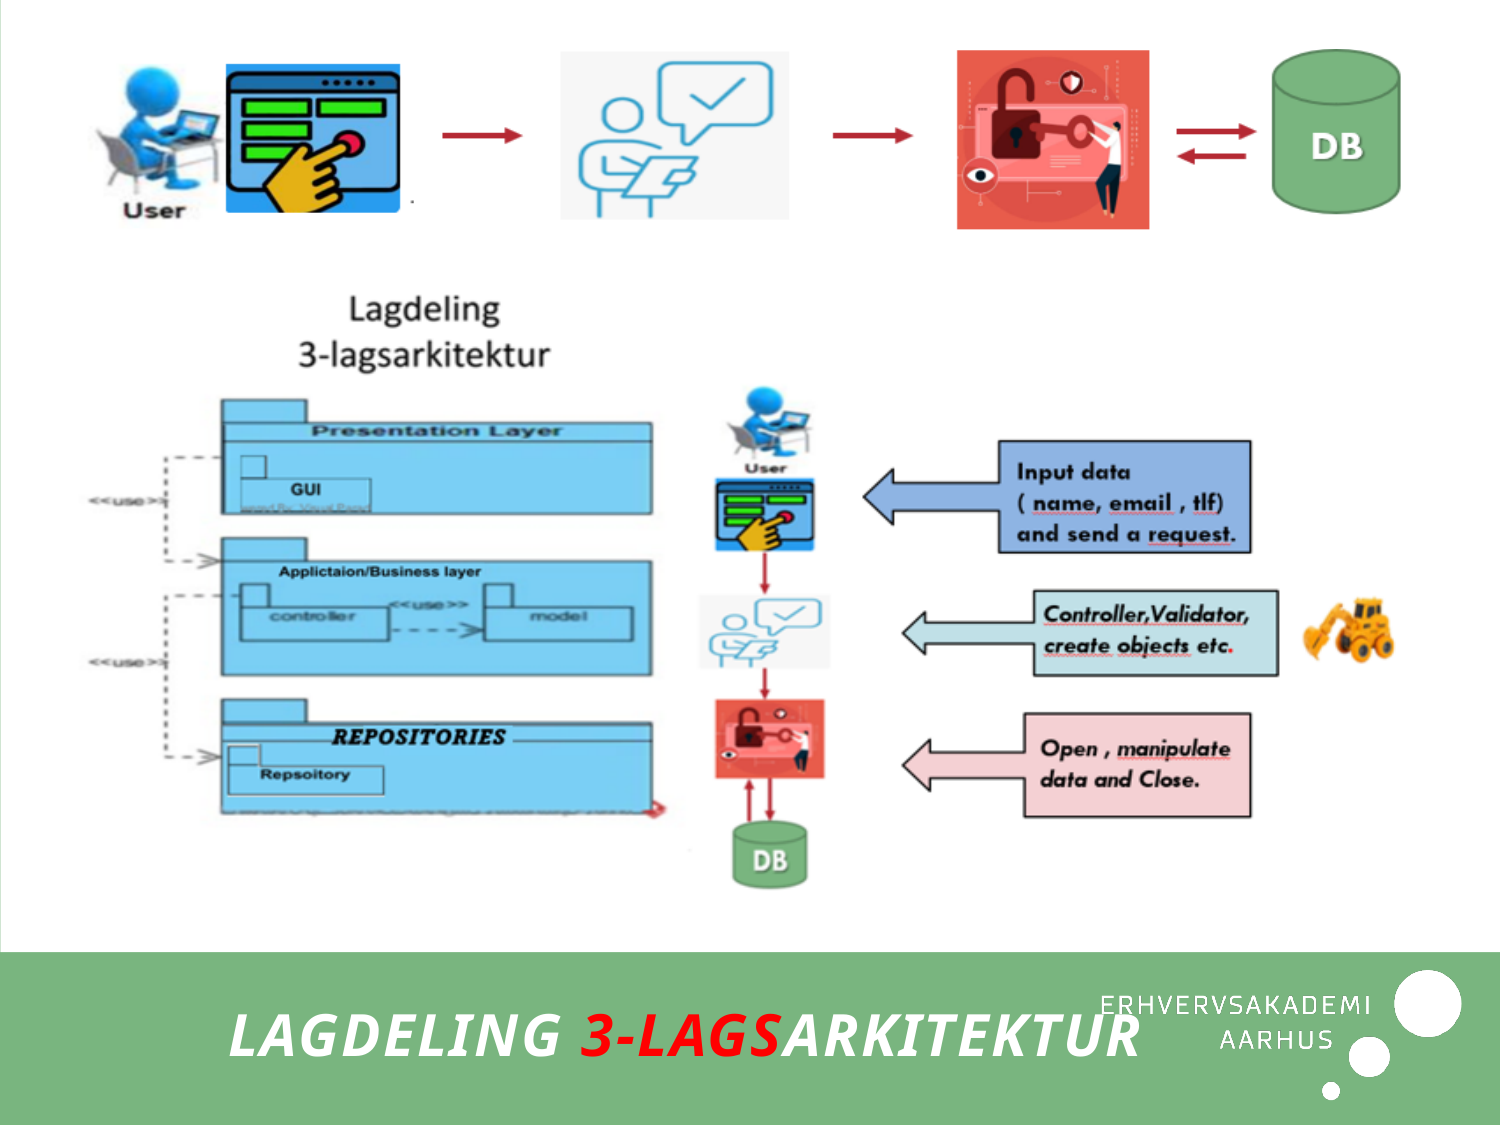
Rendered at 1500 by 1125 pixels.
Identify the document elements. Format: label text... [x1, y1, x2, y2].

picture [87, 48, 1413, 235]
title Lagdeling 3-lagsArkitektur [0, 967, 1409, 1076]
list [70, 292, 1452, 896]
picture [1087, 962, 1469, 1106]
